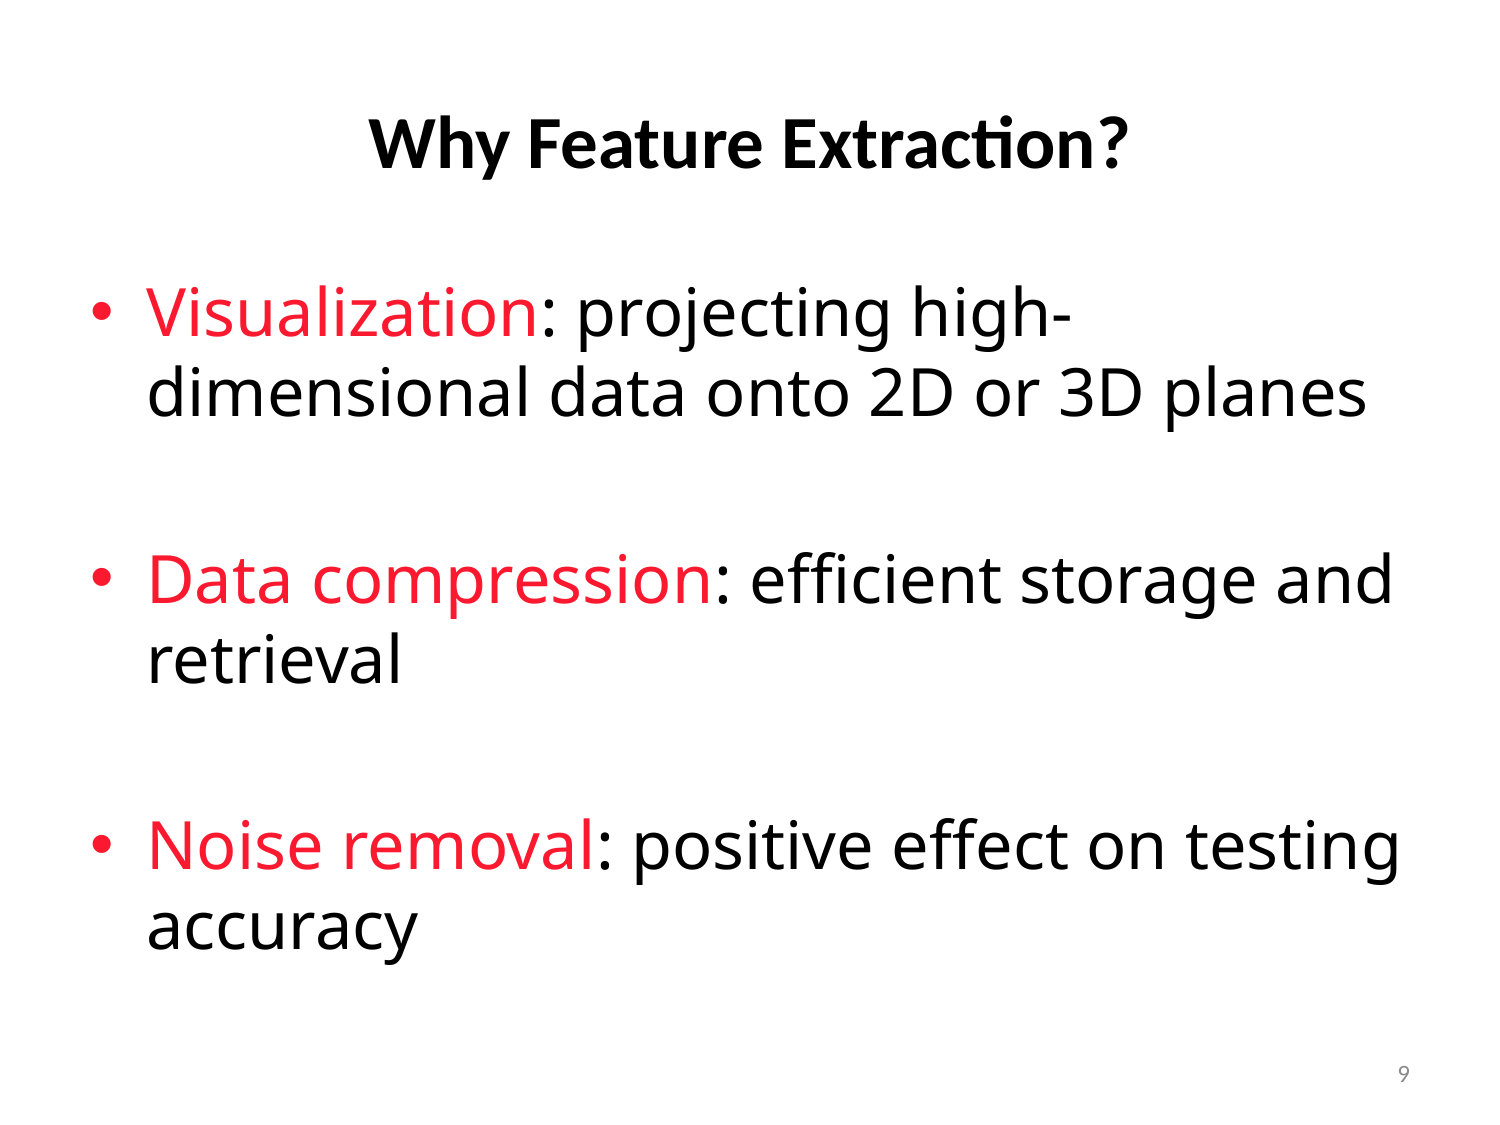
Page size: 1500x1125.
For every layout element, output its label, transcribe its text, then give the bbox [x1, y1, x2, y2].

slide_number 9 [1074, 1042, 1425, 1103]
title Why Feature Extraction? [75, 45, 1425, 233]
list Visualization: projecting high-dimensional data onto 2D or 3D planes Data compression: efficient storage and retrieval Noise removal: positive effect on testing accuracy [75, 262, 1425, 875]
